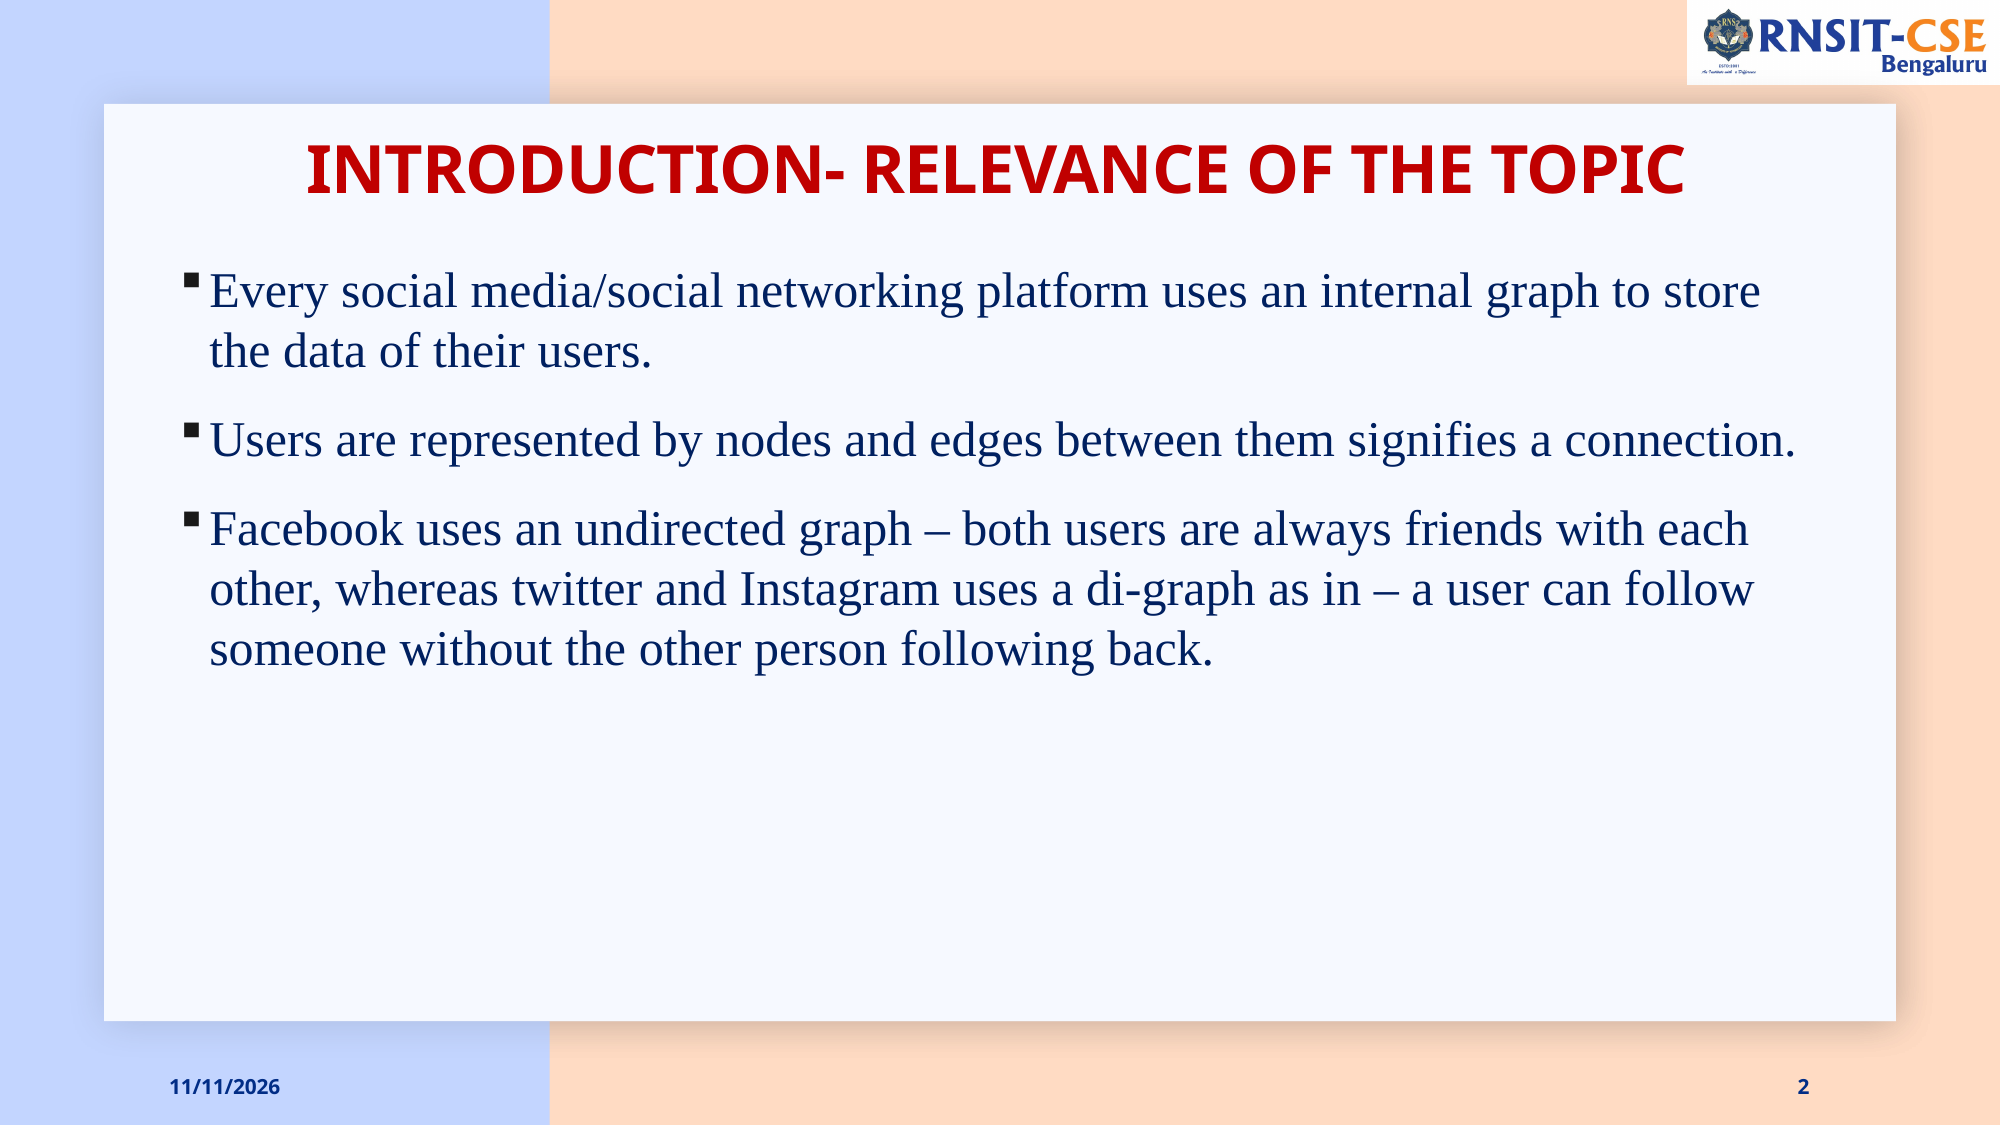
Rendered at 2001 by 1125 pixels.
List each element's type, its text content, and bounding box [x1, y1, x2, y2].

list Every social media/social networking platform uses an internal graph to store the data of their users. Users are represented by nodes and edges between them signifies a connection. Facebook uses an undirected graph – both users are always friends with each other, whereas twitter and Instagram uses a di-graph as in – a user can follow someone without the other person following back. [179, 249, 1830, 963]
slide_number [154, 1057, 579, 1118]
slide_number 2 [1782, 1057, 1932, 1118]
picture [1687, 0, 2000, 85]
title Introduction- relevance of the topic [179, 124, 1830, 221]
